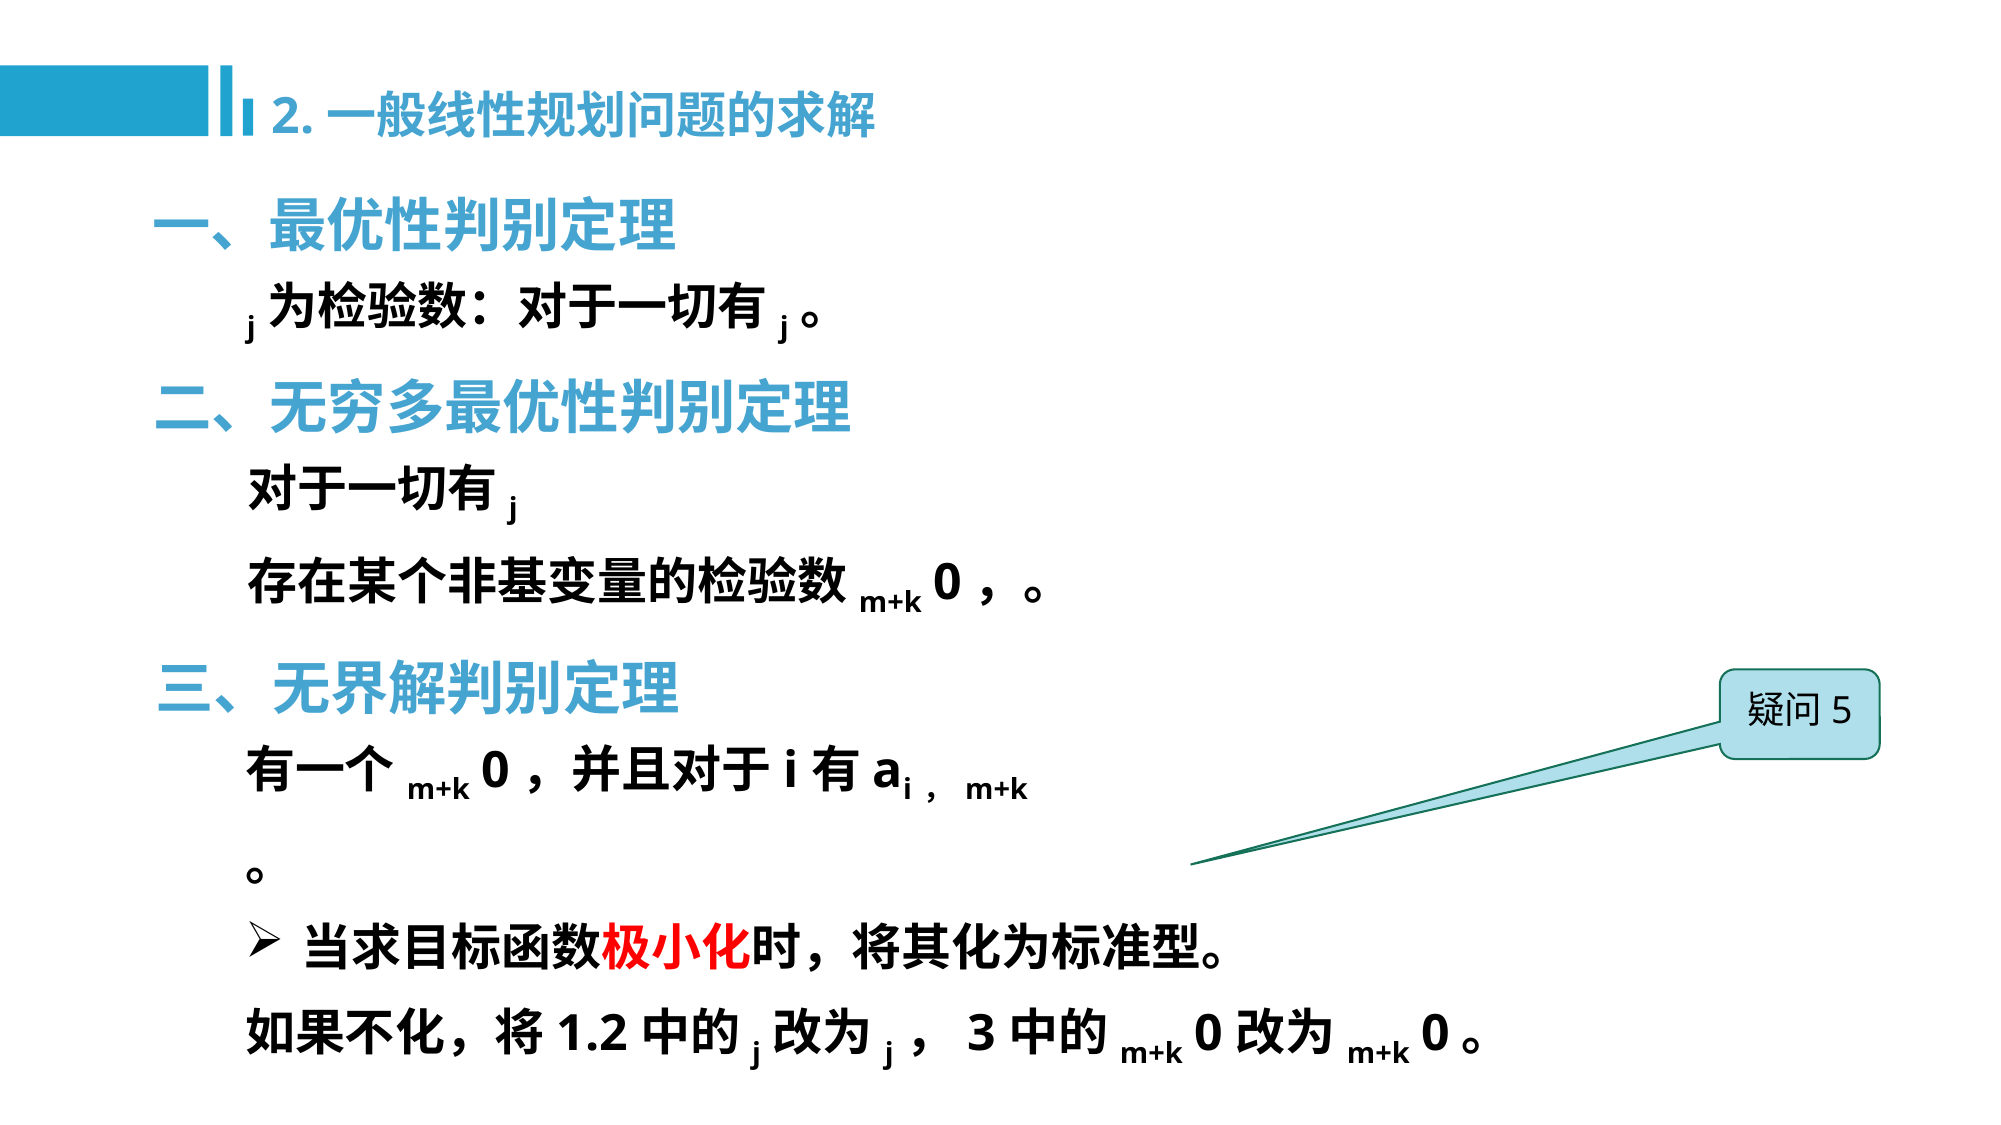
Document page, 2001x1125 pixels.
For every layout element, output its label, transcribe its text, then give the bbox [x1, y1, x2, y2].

text_box 2.一般线性规划问题的求解 [257, 45, 892, 151]
text_box [0, 64, 209, 137]
text_box 二、无穷多最优性判别定理 [138, 327, 867, 448]
text_box 三、无界解判别定理 [140, 608, 695, 729]
text_box [1190, 668, 1881, 866]
picture [4, 65, 297, 377]
text_box 一、最优性判别定理 [297, 146, 692, 266]
text_box 疑问5 [1725, 678, 1875, 739]
